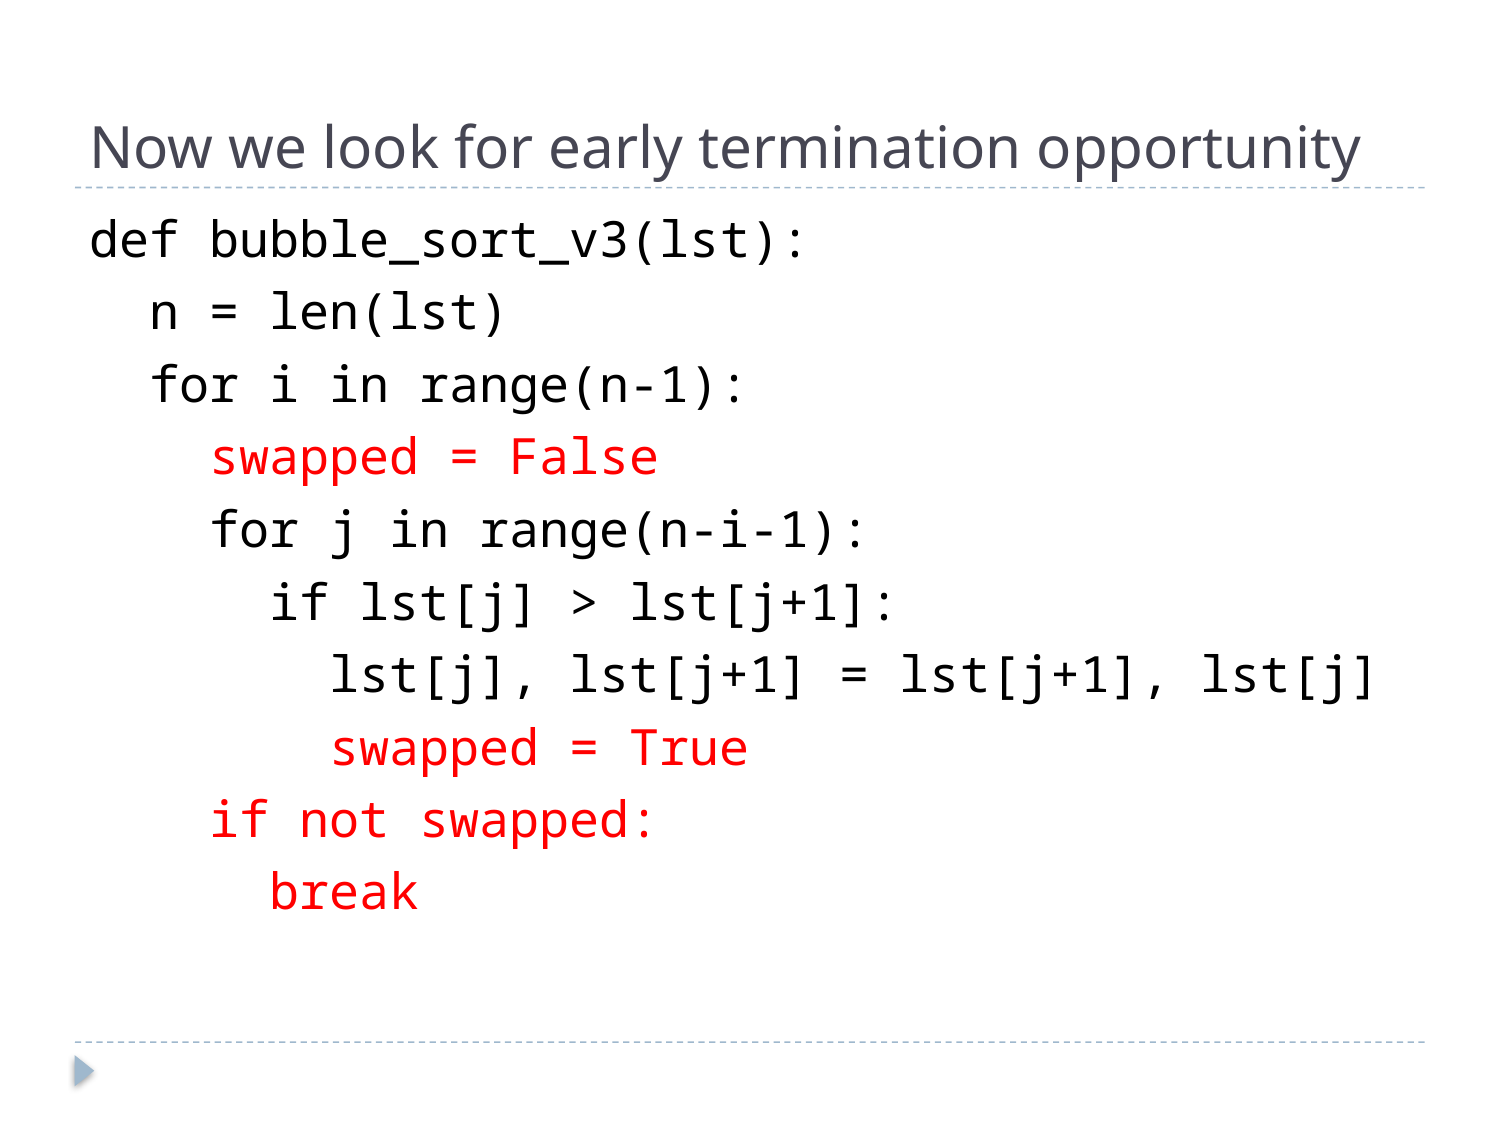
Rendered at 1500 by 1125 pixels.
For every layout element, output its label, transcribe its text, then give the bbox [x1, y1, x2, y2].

list def bubble_sort_v3(lst): n = len(lst) for i in range(n-1): swapped = False for j in range(n-i-1): if lst[j] > lst[j+1]: lst[j], lst[j+1] = lst[j+1], lst[j] swapped = True if not swapped: break [75, 200, 1425, 1010]
title Now we look for early termination opportunity [75, 24, 1425, 188]
